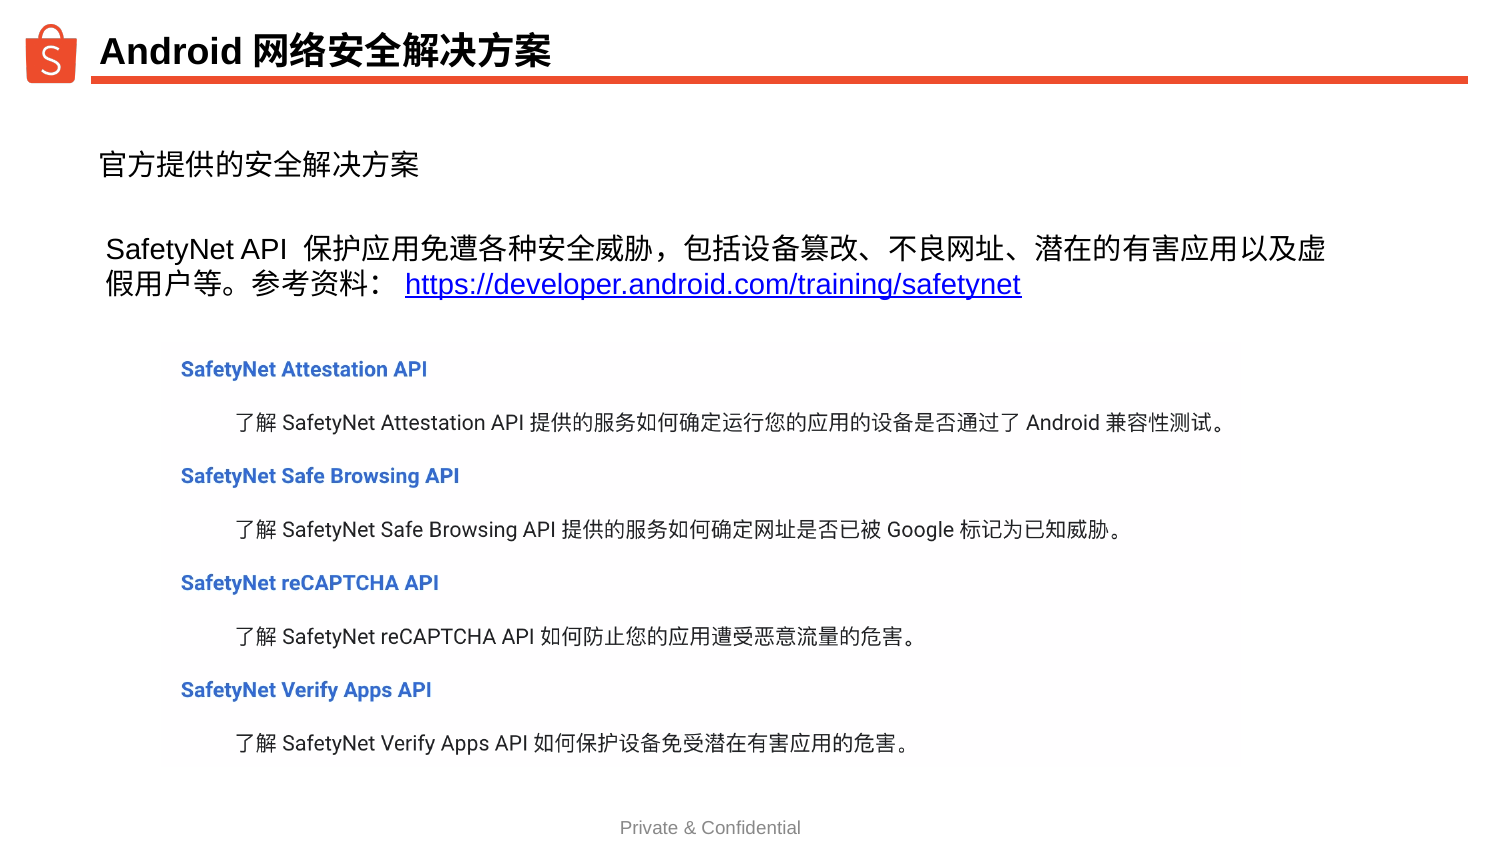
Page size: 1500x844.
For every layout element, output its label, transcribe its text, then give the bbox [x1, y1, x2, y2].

title Android网络安全解决方案 [90, 9, 1413, 81]
picture [161, 342, 1241, 768]
picture [25, 24, 81, 86]
text_box Private & Confidential [462, 809, 958, 844]
text_box 官方提供的安全解决方案 [83, 131, 923, 197]
text_box SafetyNet API 保护应用免遭各种安全威胁，包括设备篡改、不良网址、潜在的有害应用以及虚假用户等。参考资料：https://developer.android.com/training/safetynet [90, 215, 1356, 316]
